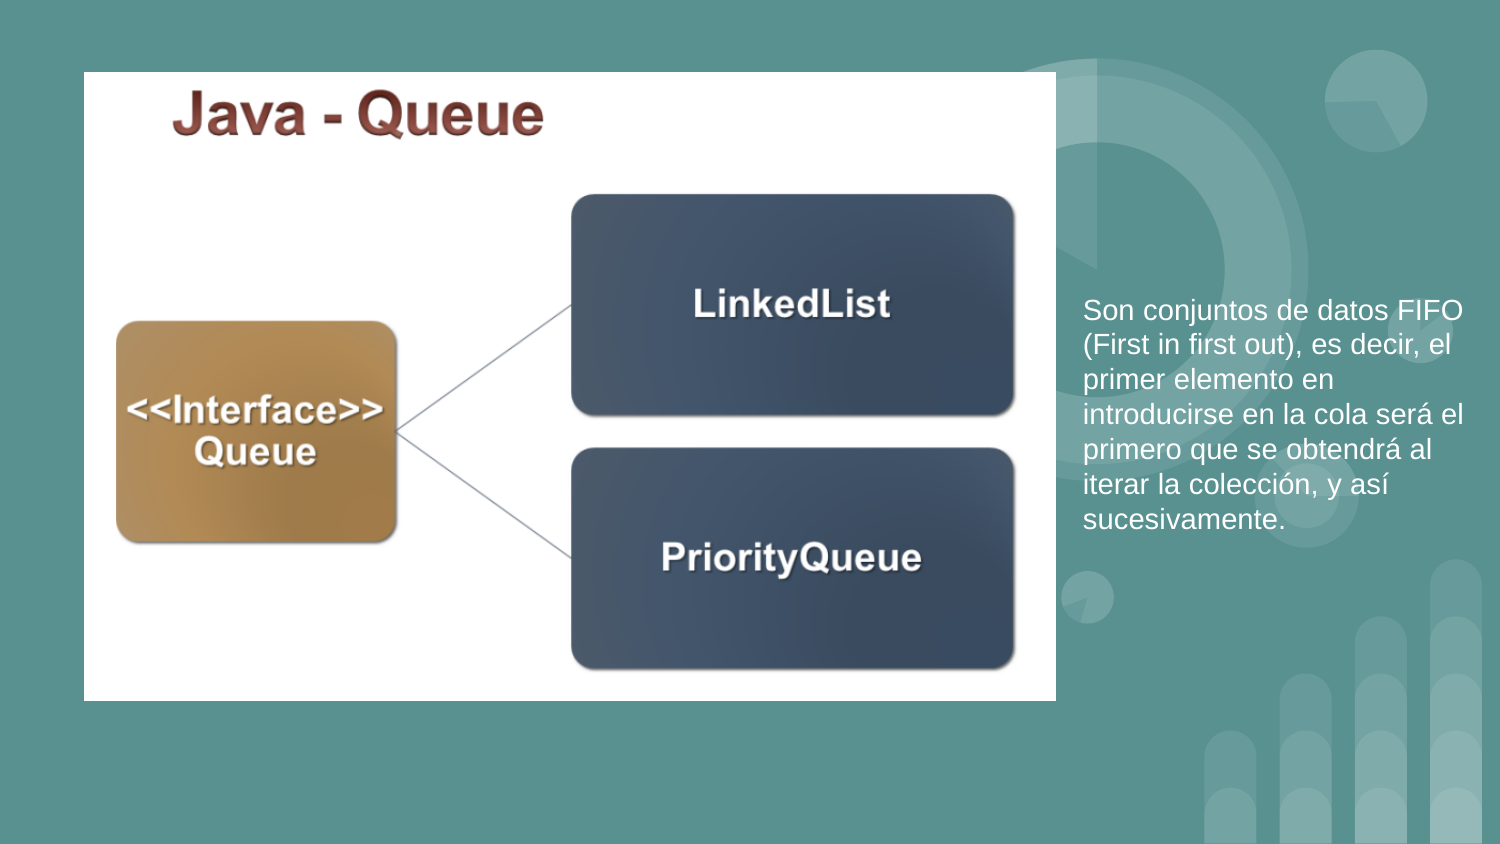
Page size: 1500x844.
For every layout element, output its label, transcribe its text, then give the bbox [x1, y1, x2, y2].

picture [84, 72, 1056, 702]
text_box Son conjuntos de datos FIFO (First in first out), es decir, el primer elemento en introducirse en la cola será el primero que se obtendrá al iterar la colección, y así sucesivamente. [1067, 275, 1493, 551]
